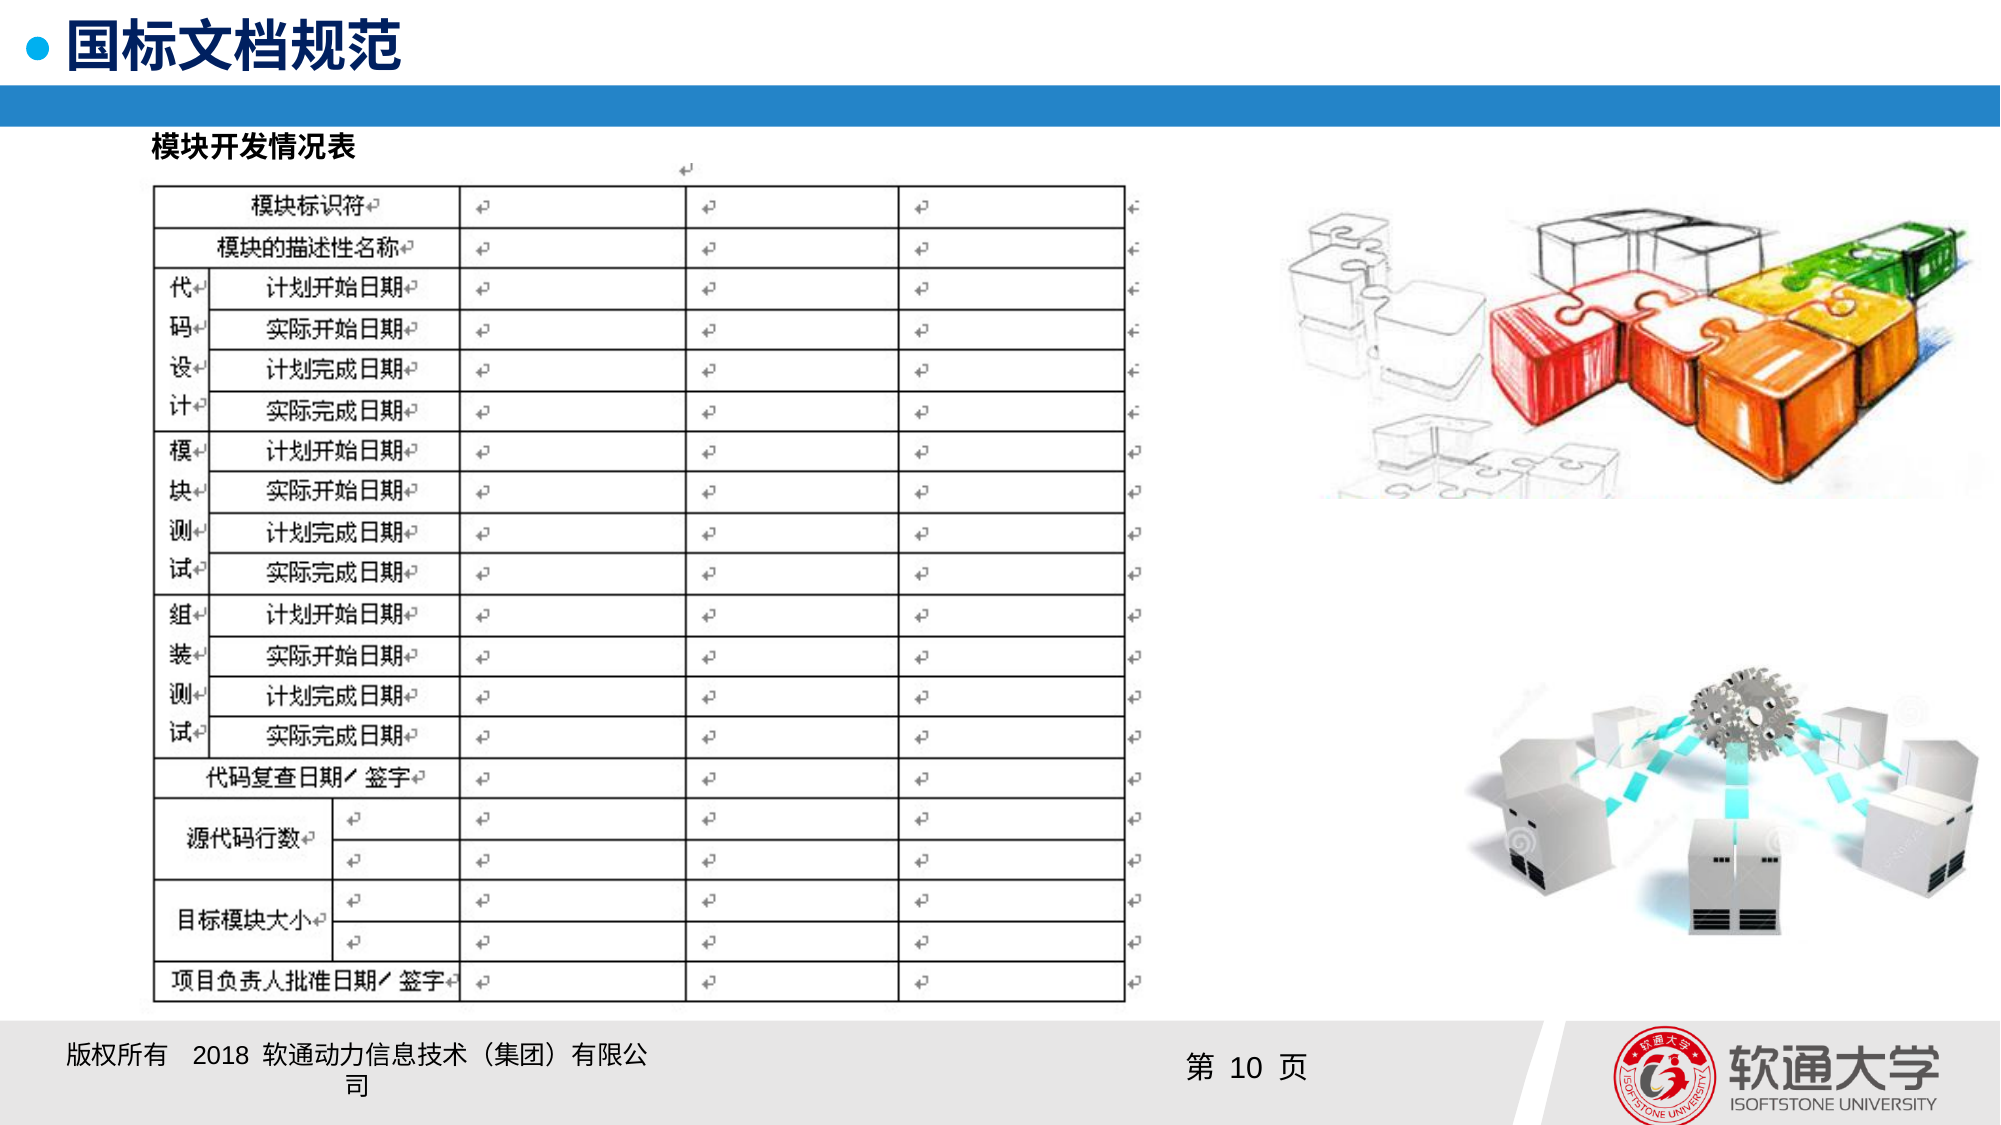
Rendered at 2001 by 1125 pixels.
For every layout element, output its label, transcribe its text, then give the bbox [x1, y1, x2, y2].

title 国标文档规范 [49, 4, 1775, 93]
picture [125, 163, 1166, 1018]
picture [1563, 952, 1989, 1125]
picture [1254, 145, 2000, 499]
picture [1455, 656, 1999, 944]
text_box 模块开发情况表 [136, 120, 372, 163]
